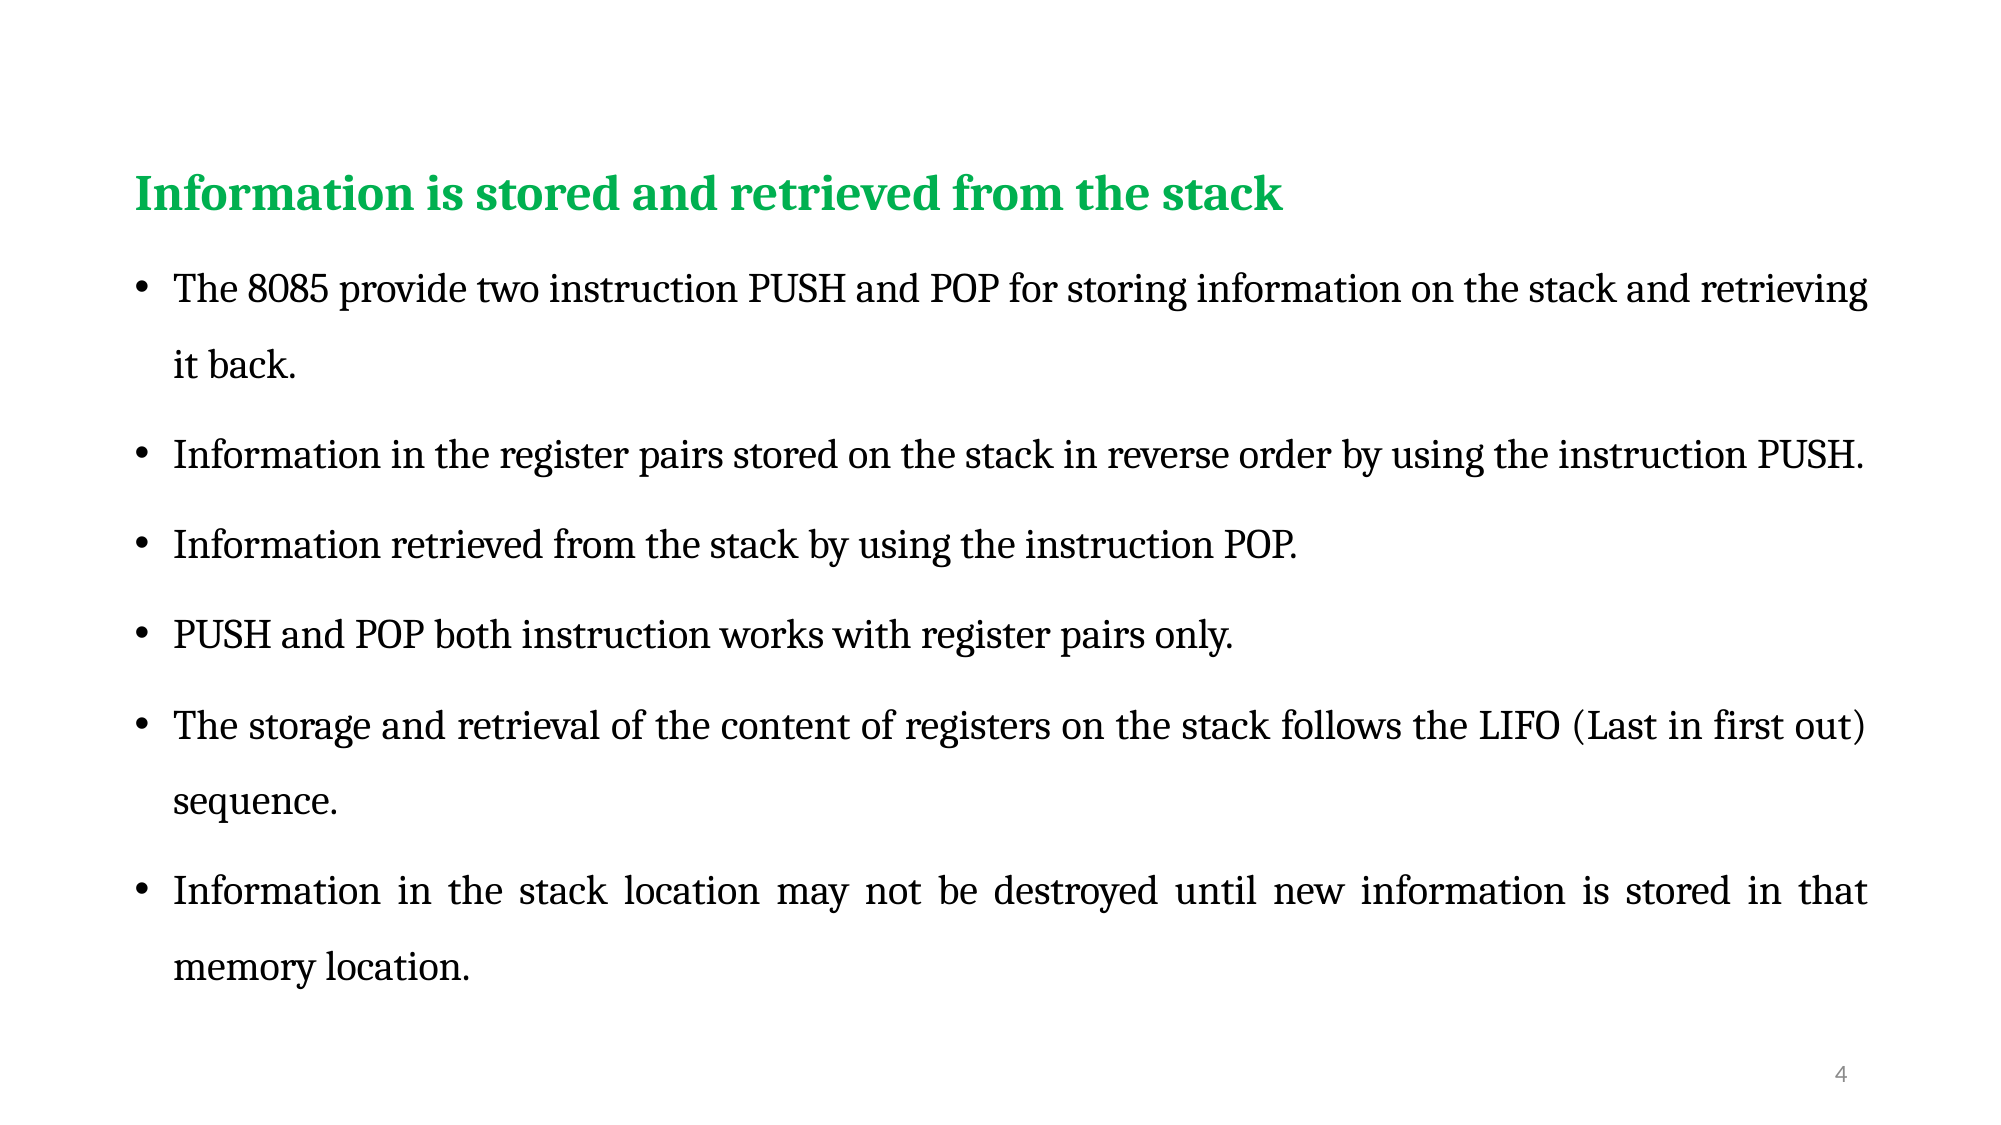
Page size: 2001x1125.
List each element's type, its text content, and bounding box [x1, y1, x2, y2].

slide_number 4 [1412, 1042, 1863, 1103]
list Information is stored and retrieved from the stack The 8085 provide two instruction PUSH and POP for storing information on the stack and retrieving it back. Information in the register pairs stored on the stack in reverse order by using the instruction PUSH. Information retrieved from the stack by using the instruction POP. PUSH and POP both instruction works with register pairs only. The storage and retrieval of the content of registers on the stack follows the LIFO (Last in first out) sequence. Information in the stack location may not be destroyed until new information is stored in that memory location. [119, 121, 1883, 1037]
